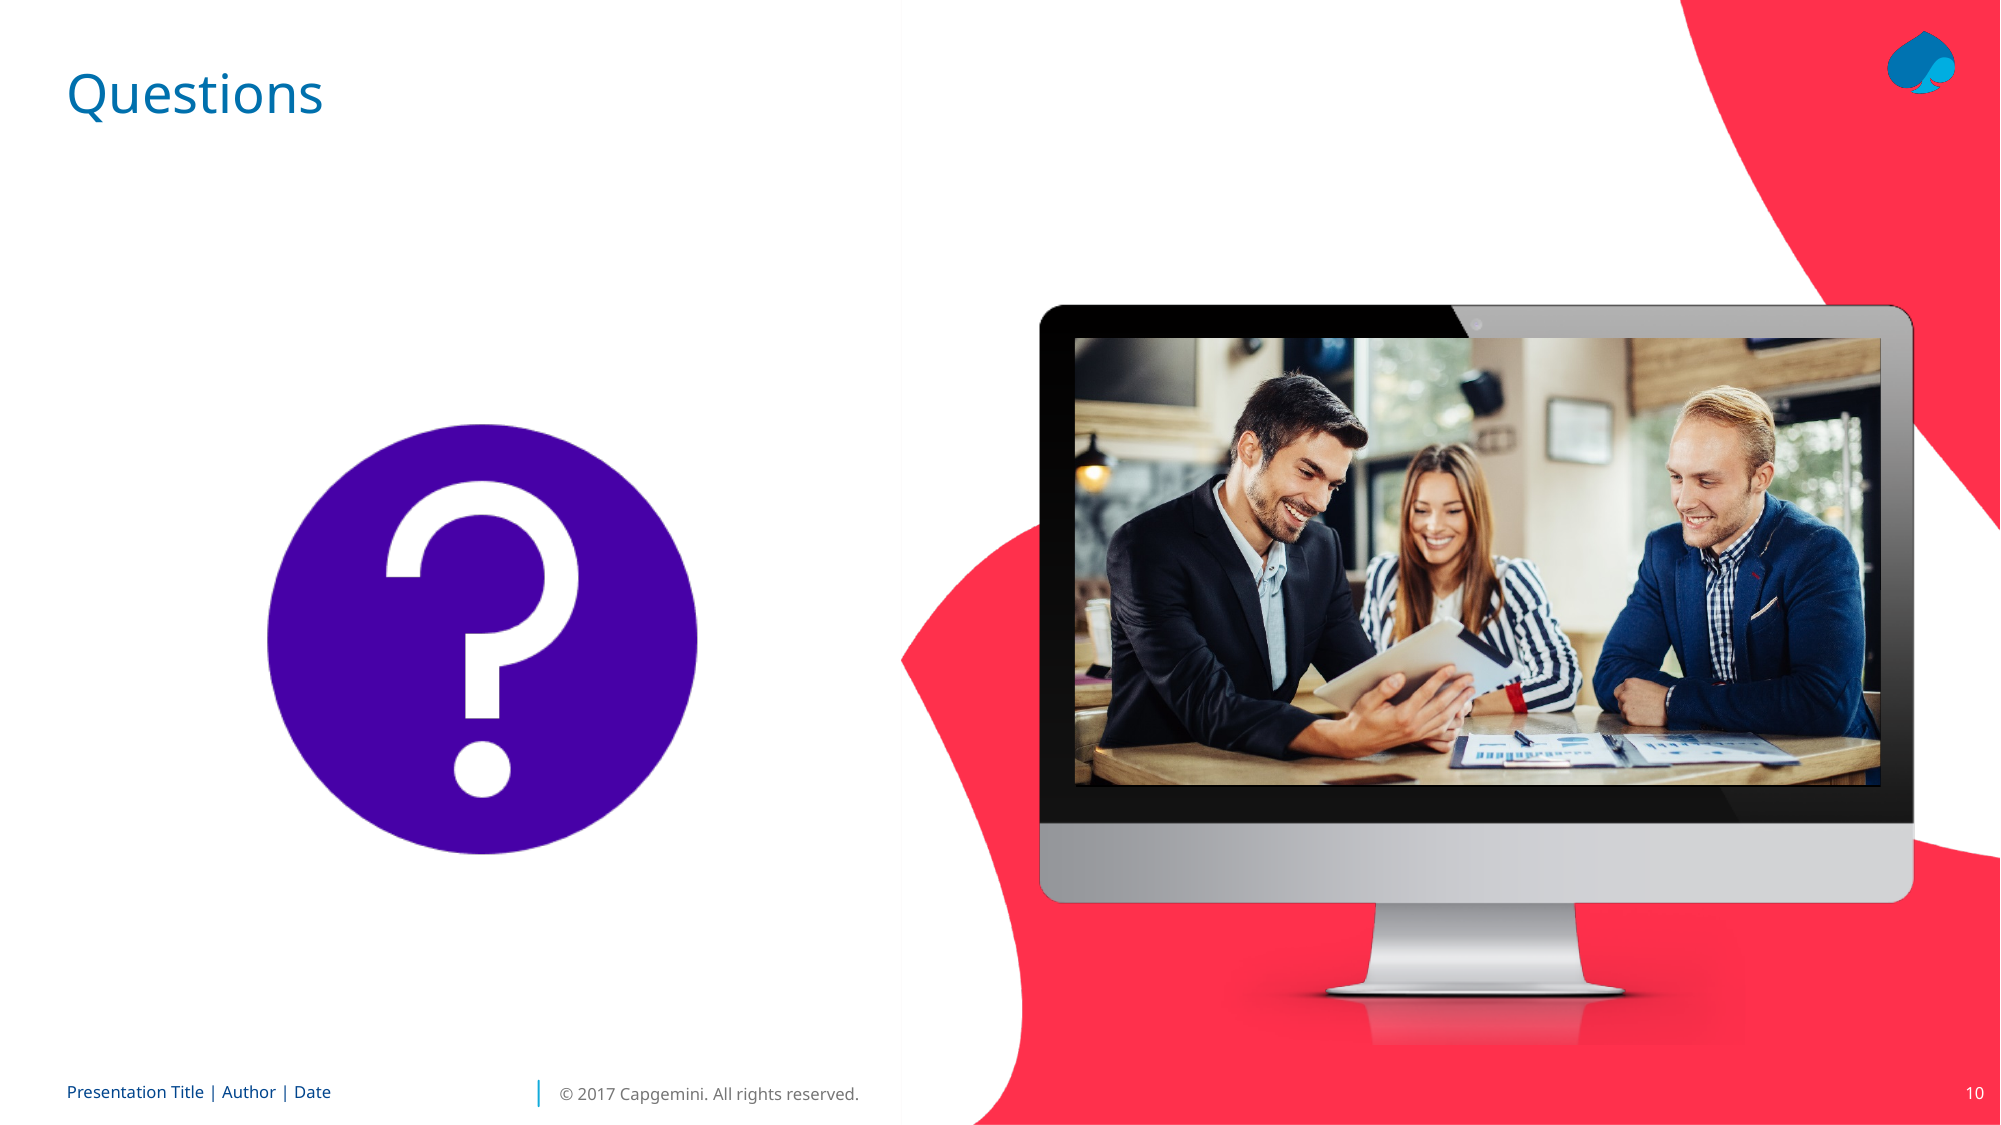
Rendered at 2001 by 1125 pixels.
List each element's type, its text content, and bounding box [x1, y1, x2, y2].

text_box Questions [66, 66, 1685, 208]
picture [211, 368, 754, 911]
picture [902, 0, 2000, 1124]
picture [1074, 337, 1881, 785]
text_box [952, 278, 2000, 1045]
